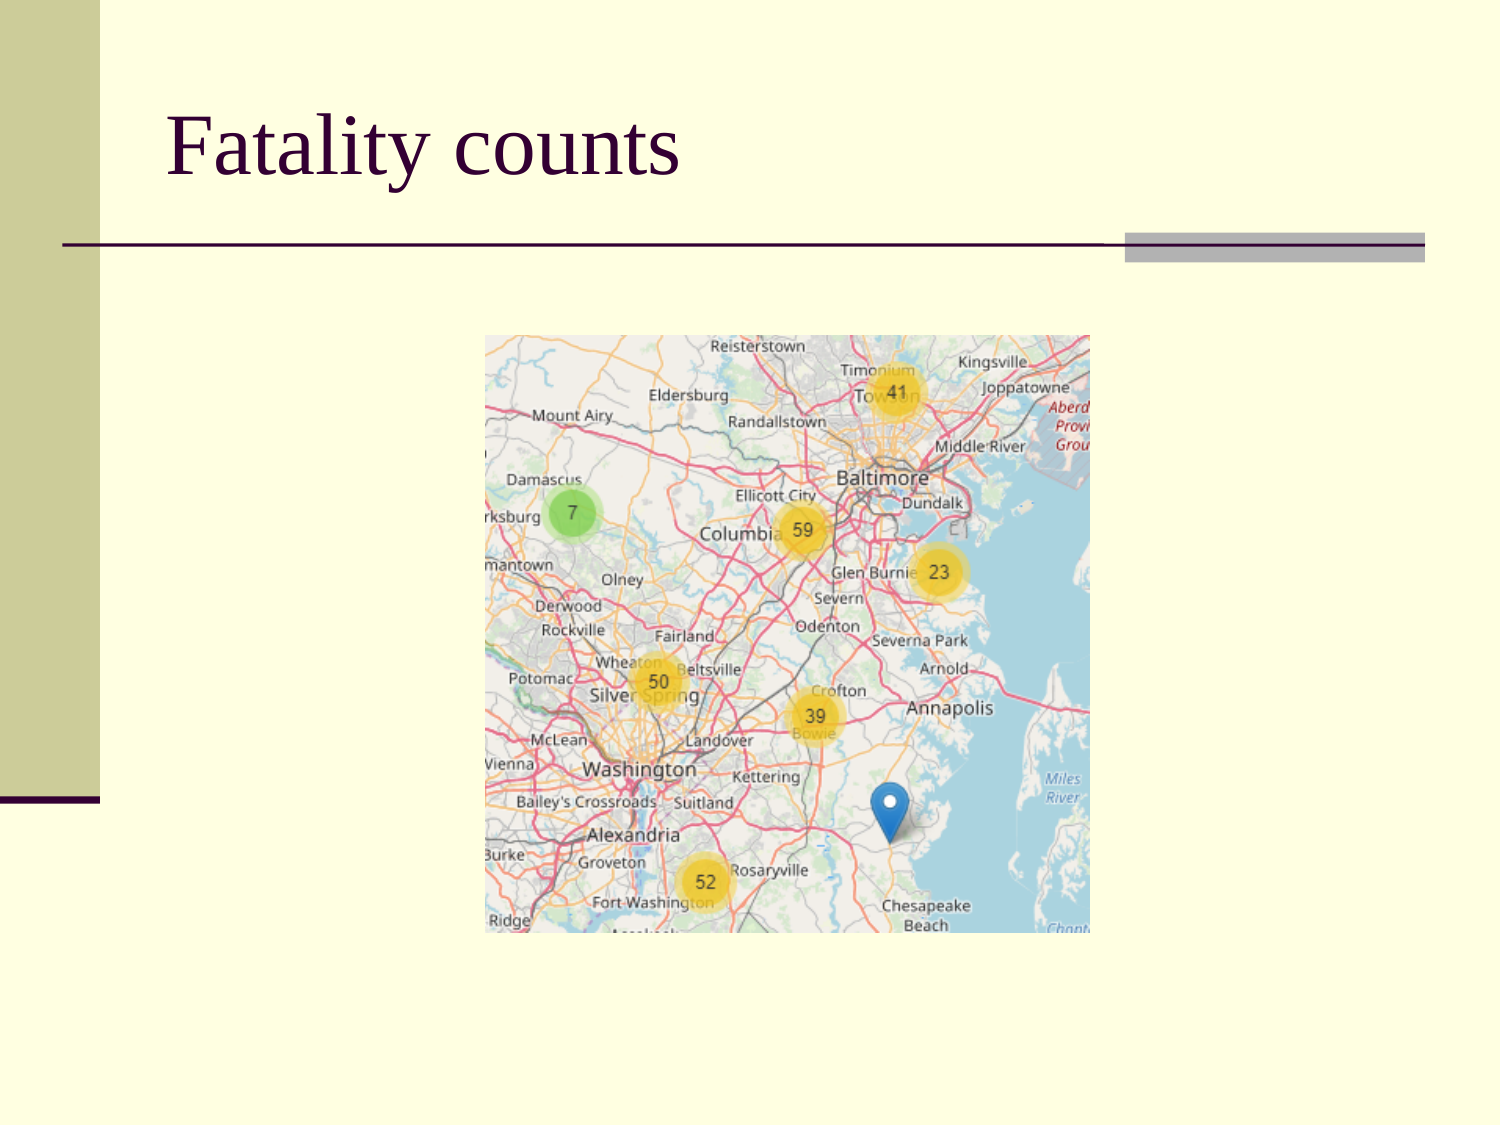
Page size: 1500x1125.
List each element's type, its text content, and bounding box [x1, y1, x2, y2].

title Fatality counts [149, 45, 1426, 234]
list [485, 335, 1090, 933]
